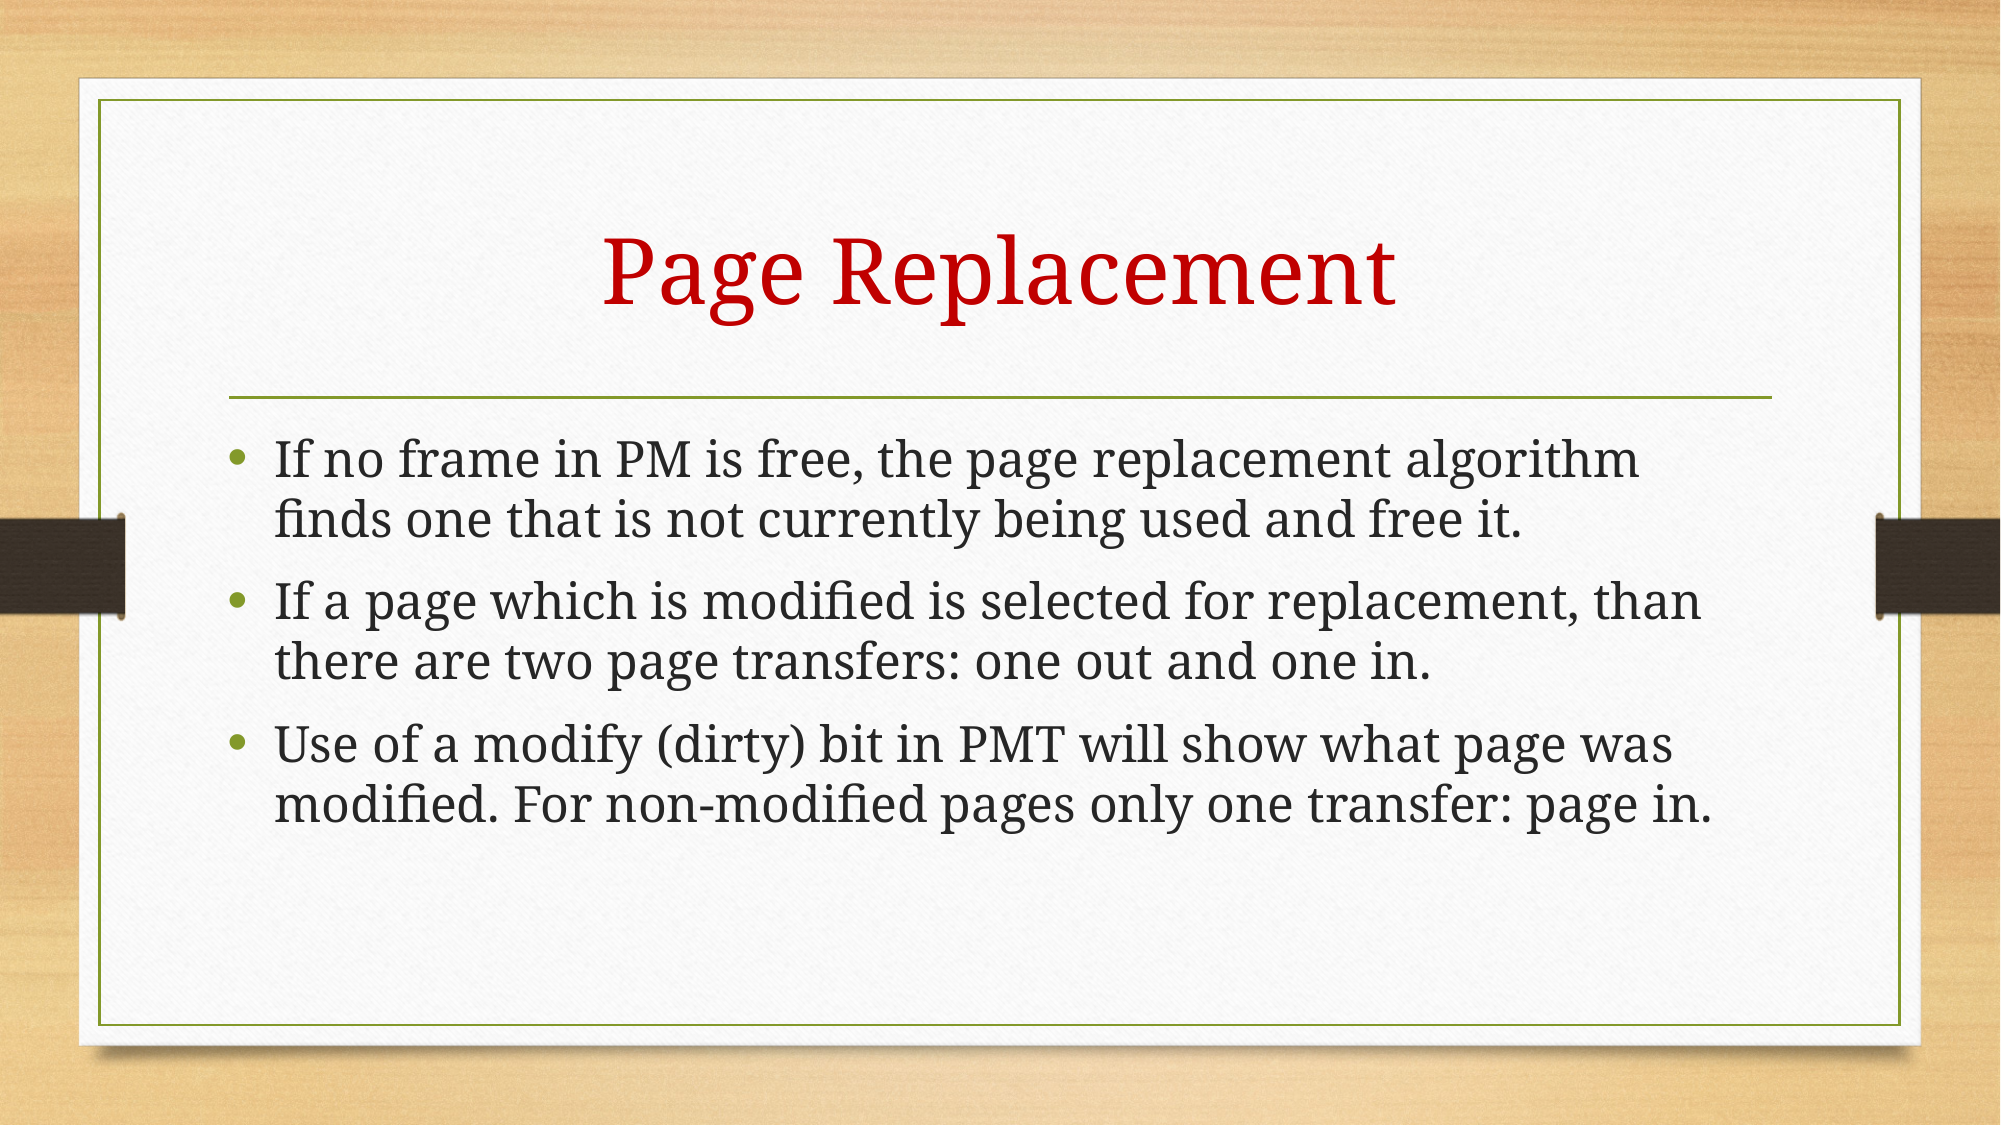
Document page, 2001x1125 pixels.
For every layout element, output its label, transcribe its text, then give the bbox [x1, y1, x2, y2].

picture [0, 0, 2001, 1125]
title Page Replacement [212, 161, 1788, 375]
list If no frame in PM is free, the page replacement algorithm finds one that is not currently being used and free it. If a page which is modified is selected for replacement, than there are two page transfers: one out and one in. Use of a modify (dirty) bit in PMT will show what page was modified. For non-modified pages only one transfer: page in. [212, 419, 1788, 964]
